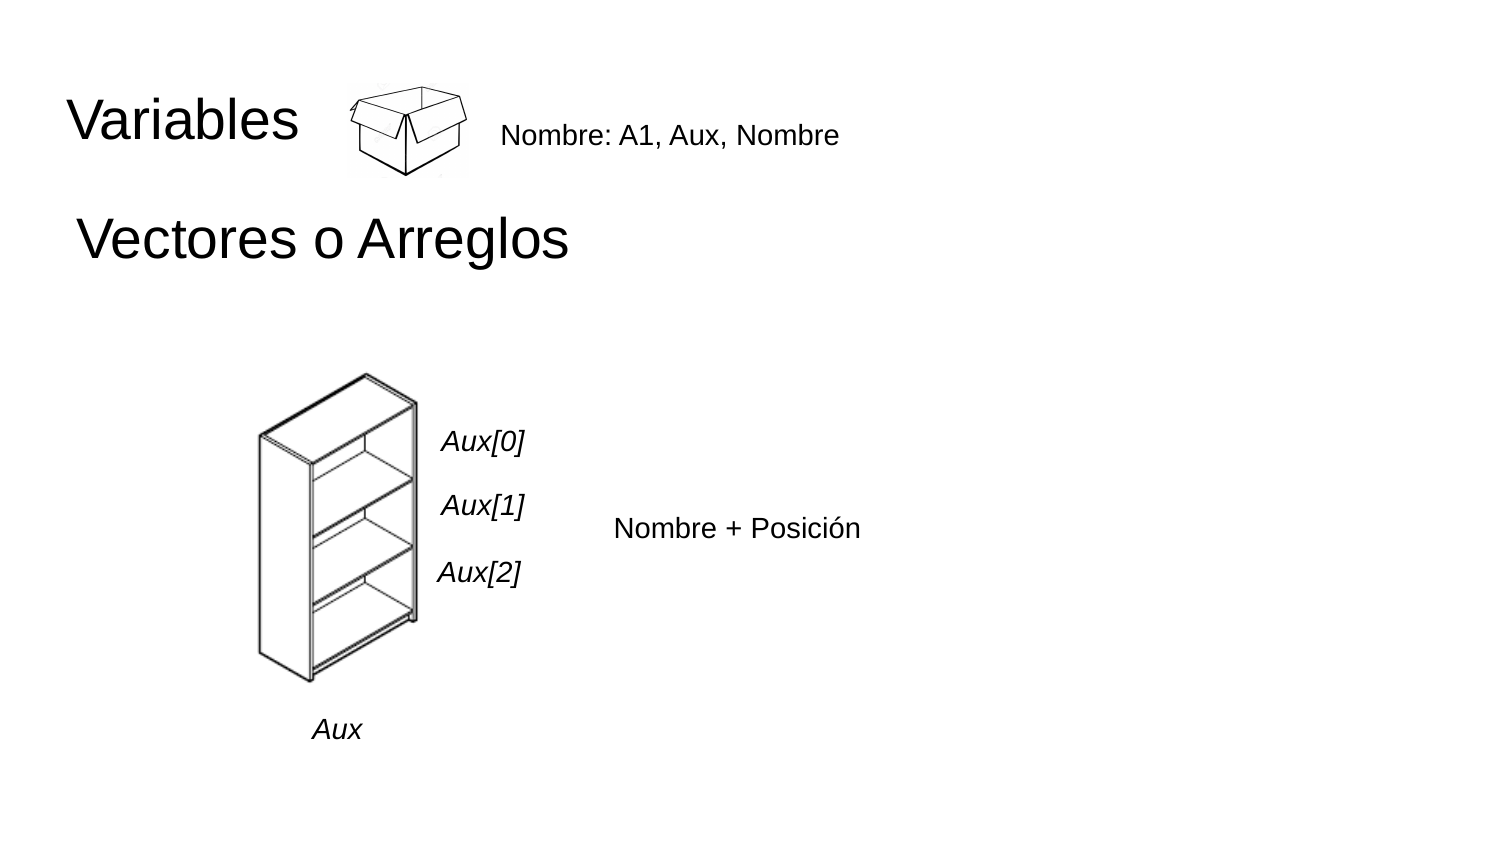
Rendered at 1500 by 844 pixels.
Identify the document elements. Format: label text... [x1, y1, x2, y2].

text_box Aux[1] [431, 471, 556, 537]
text_box Aux[2] [431, 538, 552, 604]
text_box Aux[0] [431, 407, 556, 471]
title Vectores o Arreglos [61, 192, 1459, 287]
text_box Aux [297, 695, 380, 761]
picture [346, 82, 469, 178]
picture [250, 368, 427, 686]
title Variables [51, 72, 1449, 167]
text_box Nombre: A1, Aux, Nombre [485, 101, 1156, 167]
text_box Nombre + Posición [598, 494, 881, 560]
